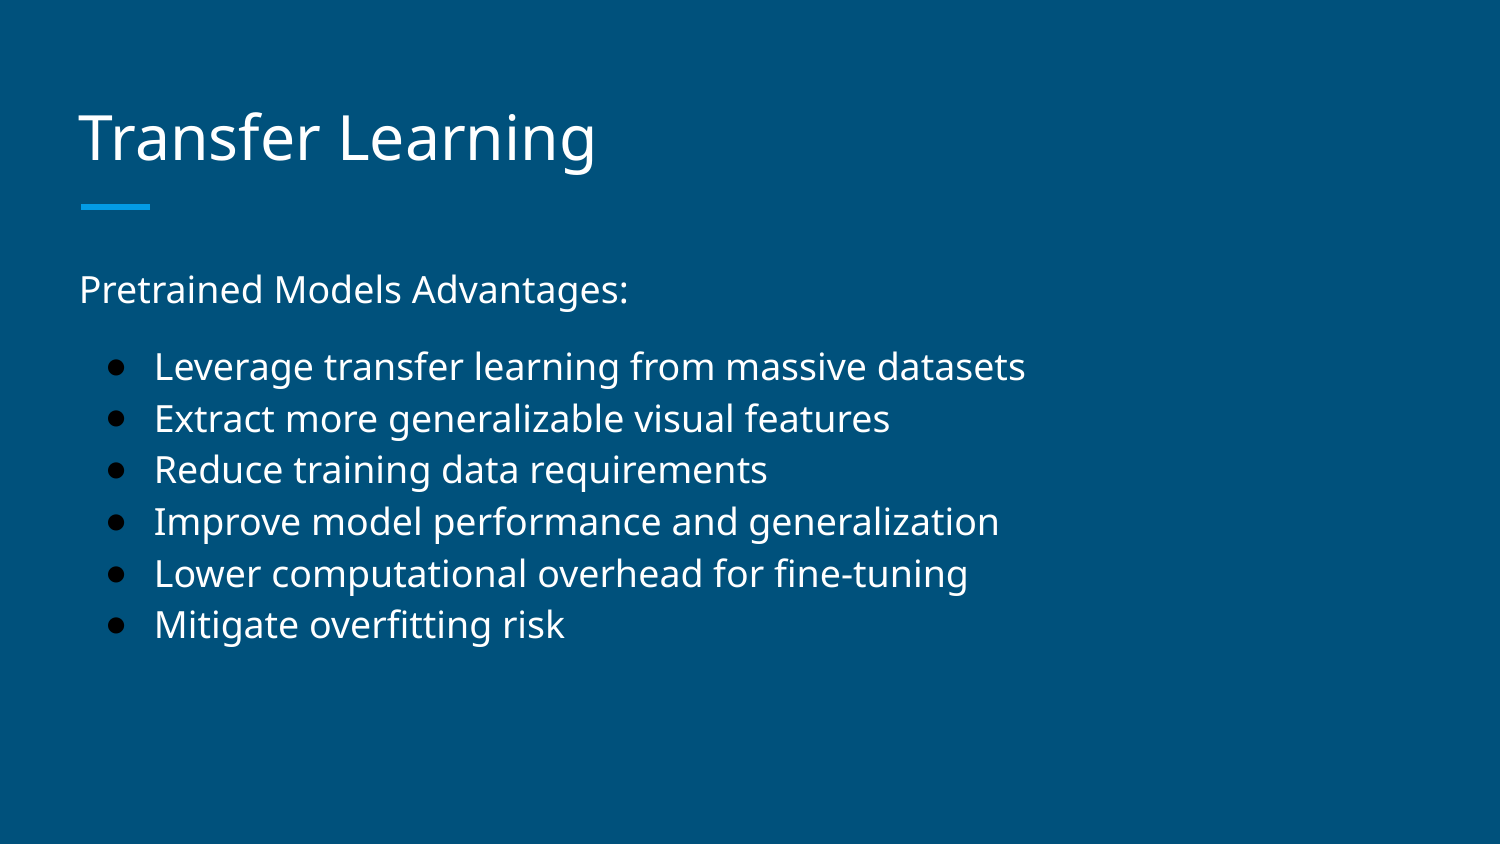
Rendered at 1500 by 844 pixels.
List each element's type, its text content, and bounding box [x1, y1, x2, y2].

title Transfer Learning [63, 75, 1437, 188]
list Pretrained Models Advantages: Leverage transfer learning from massive datasets Extract more generalizable visual features Reduce training data requirements Improve model performance and generalization Lower computational overhead for fine-tuning Mitigate overfitting risk [63, 244, 1437, 750]
